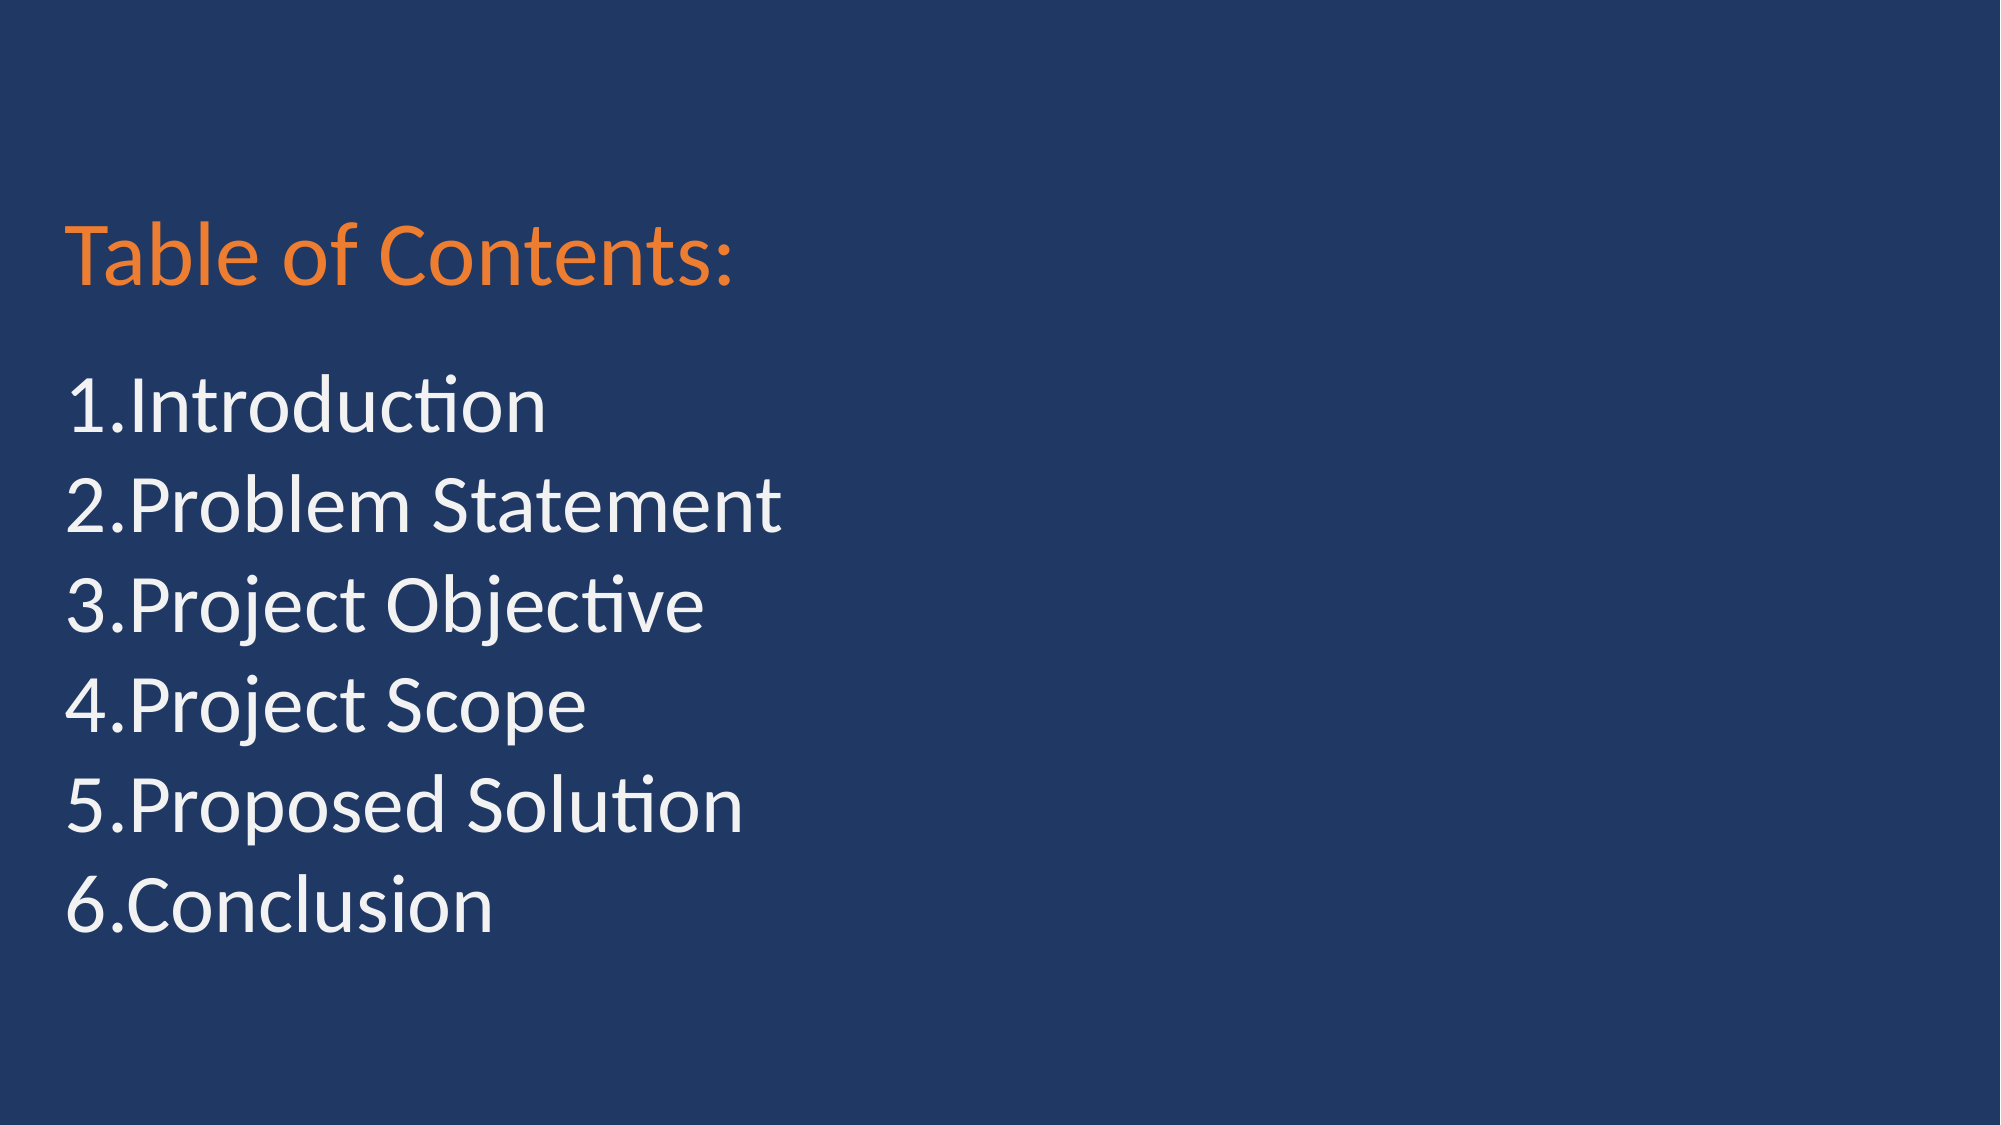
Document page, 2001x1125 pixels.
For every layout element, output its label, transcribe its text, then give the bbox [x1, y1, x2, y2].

text_box Table of Contents: 1.Introduction 2.Problem Statement 3.Project Objective 4.Project Scope 5.Proposed Solution 6.Conclusion [49, 186, 2000, 957]
